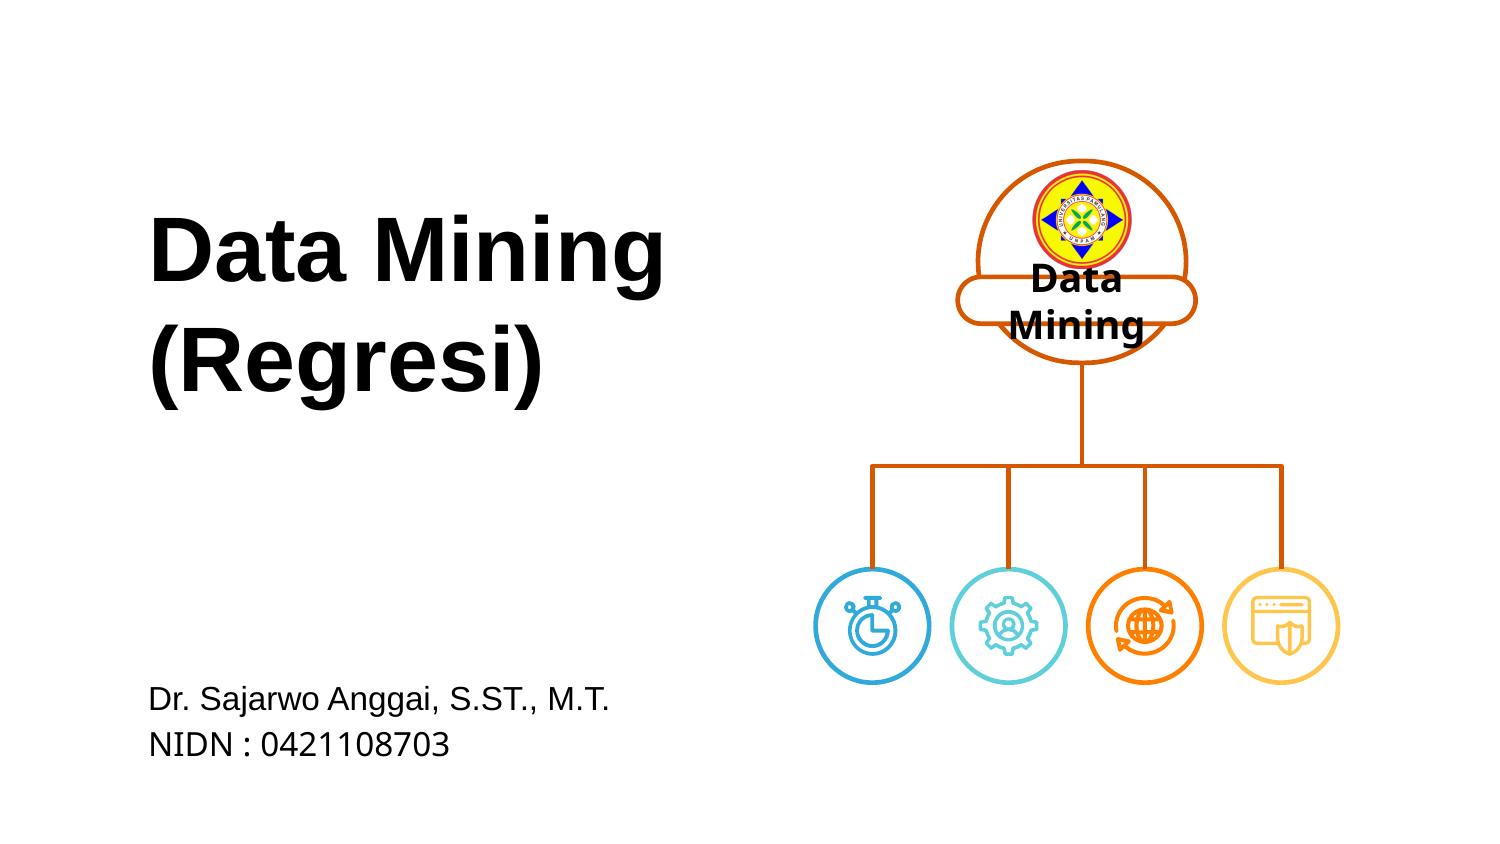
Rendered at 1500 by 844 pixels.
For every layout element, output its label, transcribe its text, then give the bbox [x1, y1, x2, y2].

text_box Data Mining [957, 276, 1196, 324]
text_box [1088, 574, 1202, 683]
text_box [1078, 366, 1286, 566]
text_box [978, 175, 1031, 276]
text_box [941, 429, 1073, 503]
title Data Mining (Regresi) [133, 175, 750, 426]
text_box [1250, 595, 1312, 657]
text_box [873, 360, 1081, 572]
text_box [1224, 569, 1339, 683]
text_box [978, 595, 1039, 657]
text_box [1010, 434, 1073, 498]
subtitle Dr. Sajarwo Anggai, S.ST., M.T. NIDN : 0421108703 [133, 655, 725, 770]
text_box [1042, 161, 1122, 168]
text_box [999, 324, 1165, 363]
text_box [843, 595, 902, 657]
text_box [951, 580, 1066, 683]
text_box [1112, 595, 1178, 657]
text_box [1132, 173, 1187, 280]
picture [1032, 169, 1132, 269]
text_box [815, 569, 930, 683]
